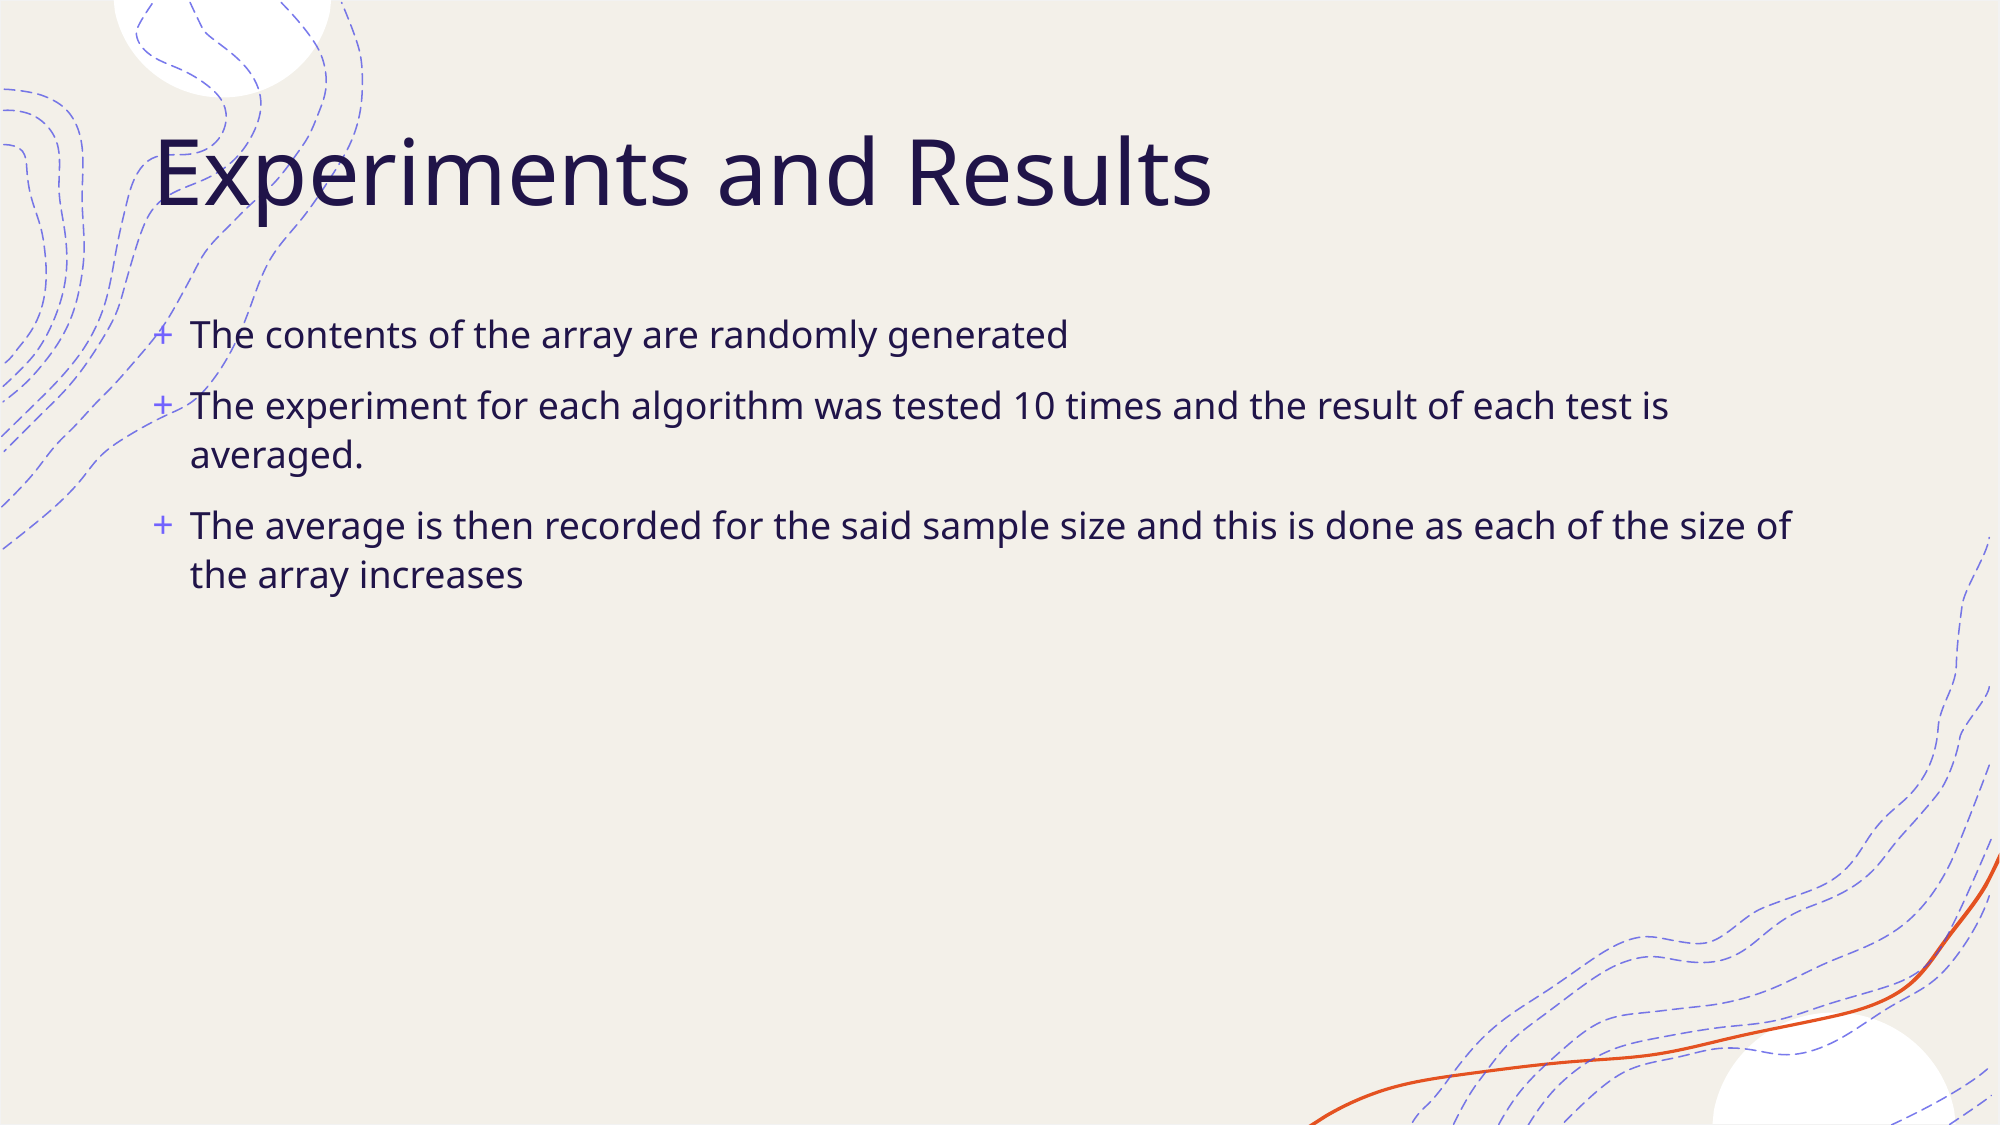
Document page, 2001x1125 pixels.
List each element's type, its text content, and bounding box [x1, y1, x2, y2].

list The contents of the array are randomly generated The experiment for each algorithm was tested 10 times and the result of each test is averaged. The average is then recorded for the said sample size and this is done as each of the size of the array increases [137, 299, 1863, 1014]
title Experiments and Results [137, 59, 1863, 278]
